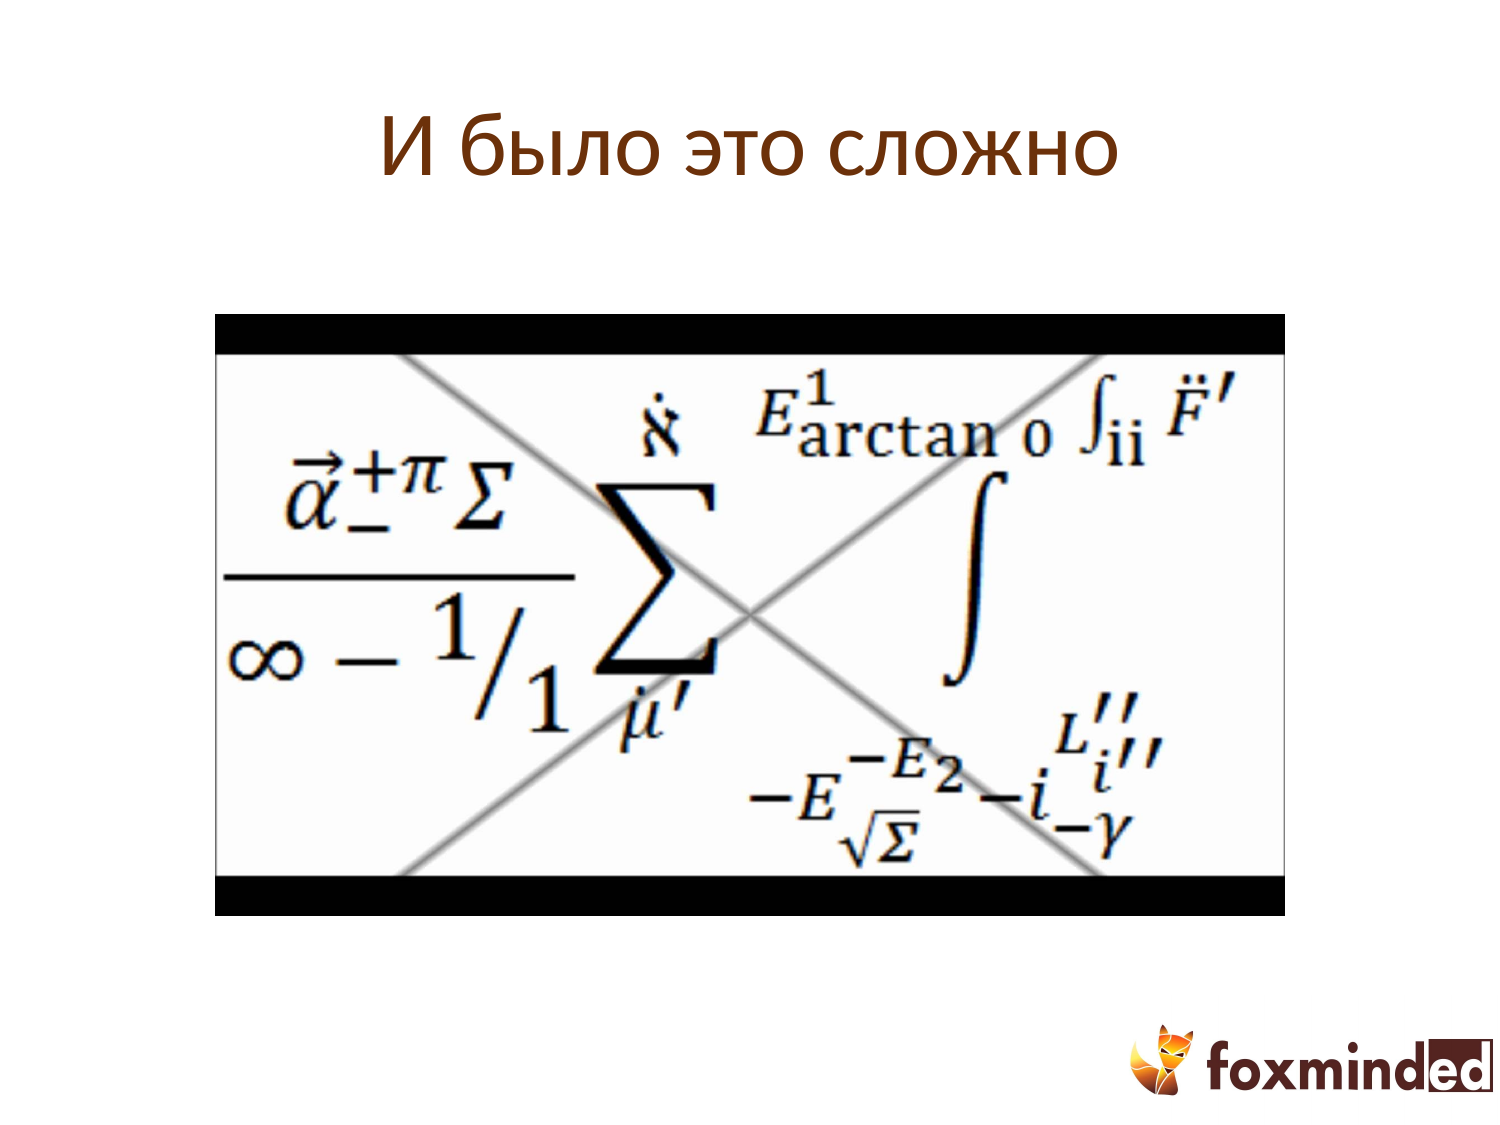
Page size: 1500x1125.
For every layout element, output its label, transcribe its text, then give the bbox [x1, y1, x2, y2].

title И было это сложно [75, 45, 1425, 233]
picture [1125, 995, 1499, 1125]
picture [215, 314, 1285, 916]
